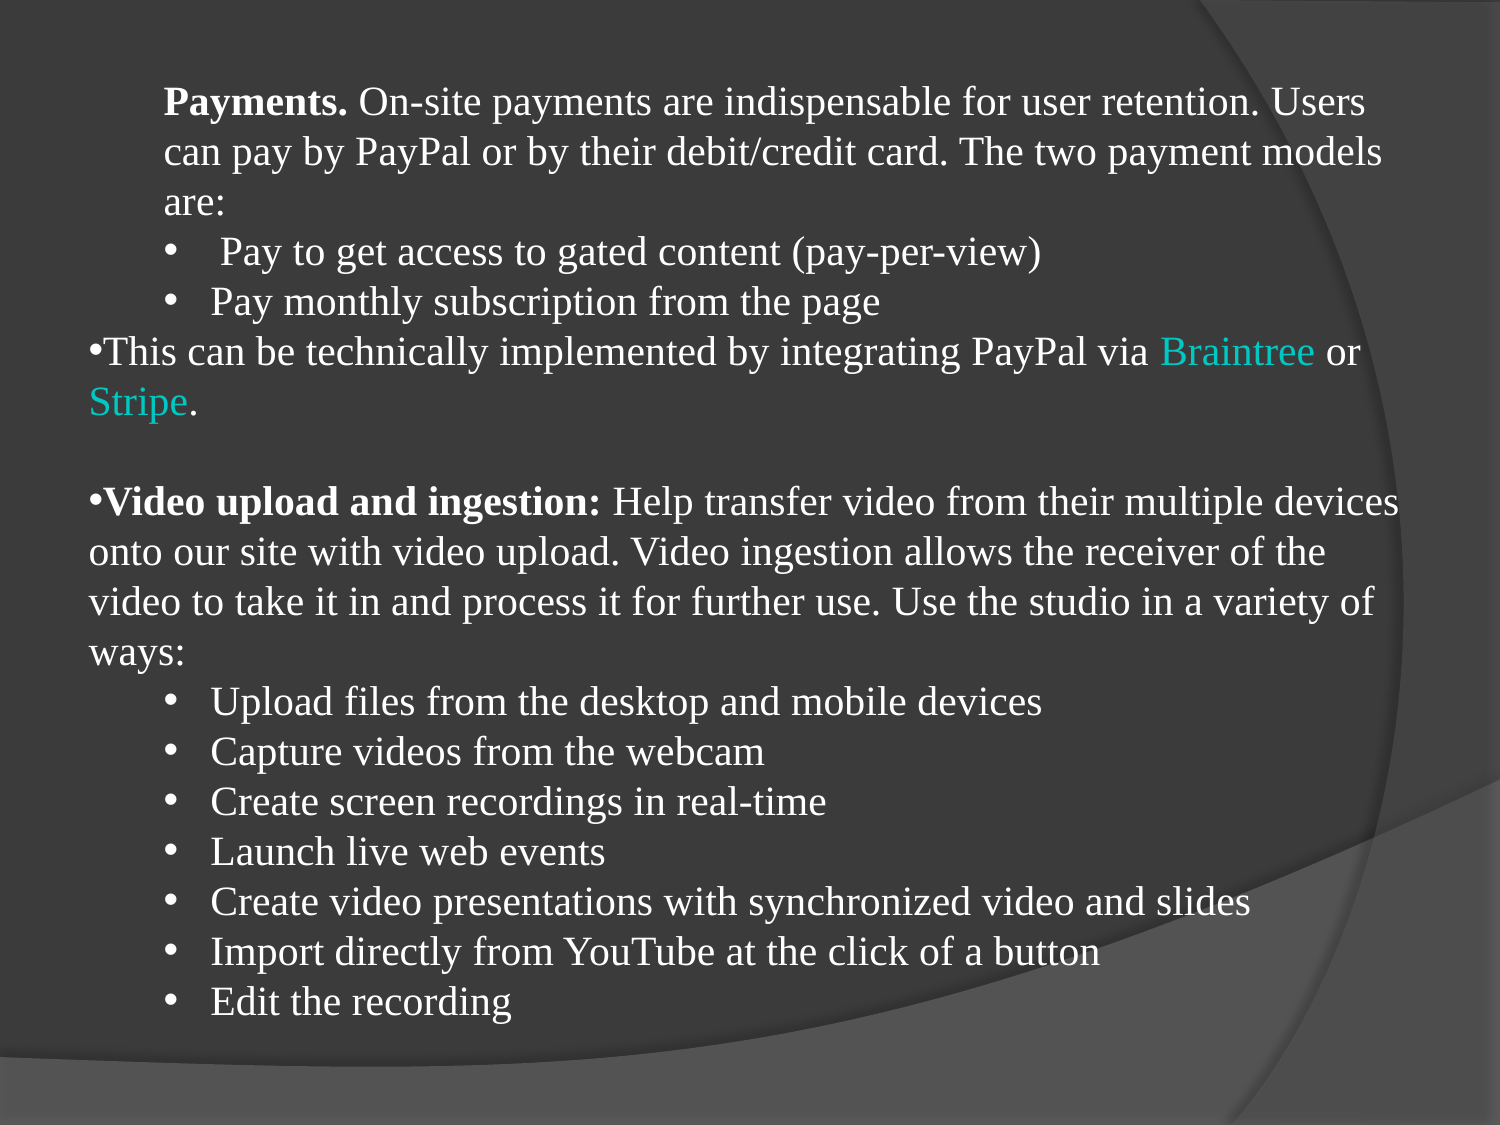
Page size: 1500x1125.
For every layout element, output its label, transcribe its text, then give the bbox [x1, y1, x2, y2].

text_box Payments. On-site payments are indispensable for user retention. Users can pay by PayPal or by their debit/credit card. The two payment models are: Pay to get access to gated content (pay-per-view) Pay monthly subscription from the page This can be technically implemented by integrating PayPal via Braintree or Stripe. Video upload and ingestion: Help transfer video from their multiple devices onto our site with video upload. Video ingestion allows the receiver of the video to take it in and process it for further use. Use the studio in a variety of ways: Upload files from the desktop and mobile devices Capture videos from the webcam Create screen recordings in real-time Launch live web events Create video presentations with synchronized video and slides Import directly from YouTube at the click of a button Edit the recording [73, 66, 1427, 1125]
